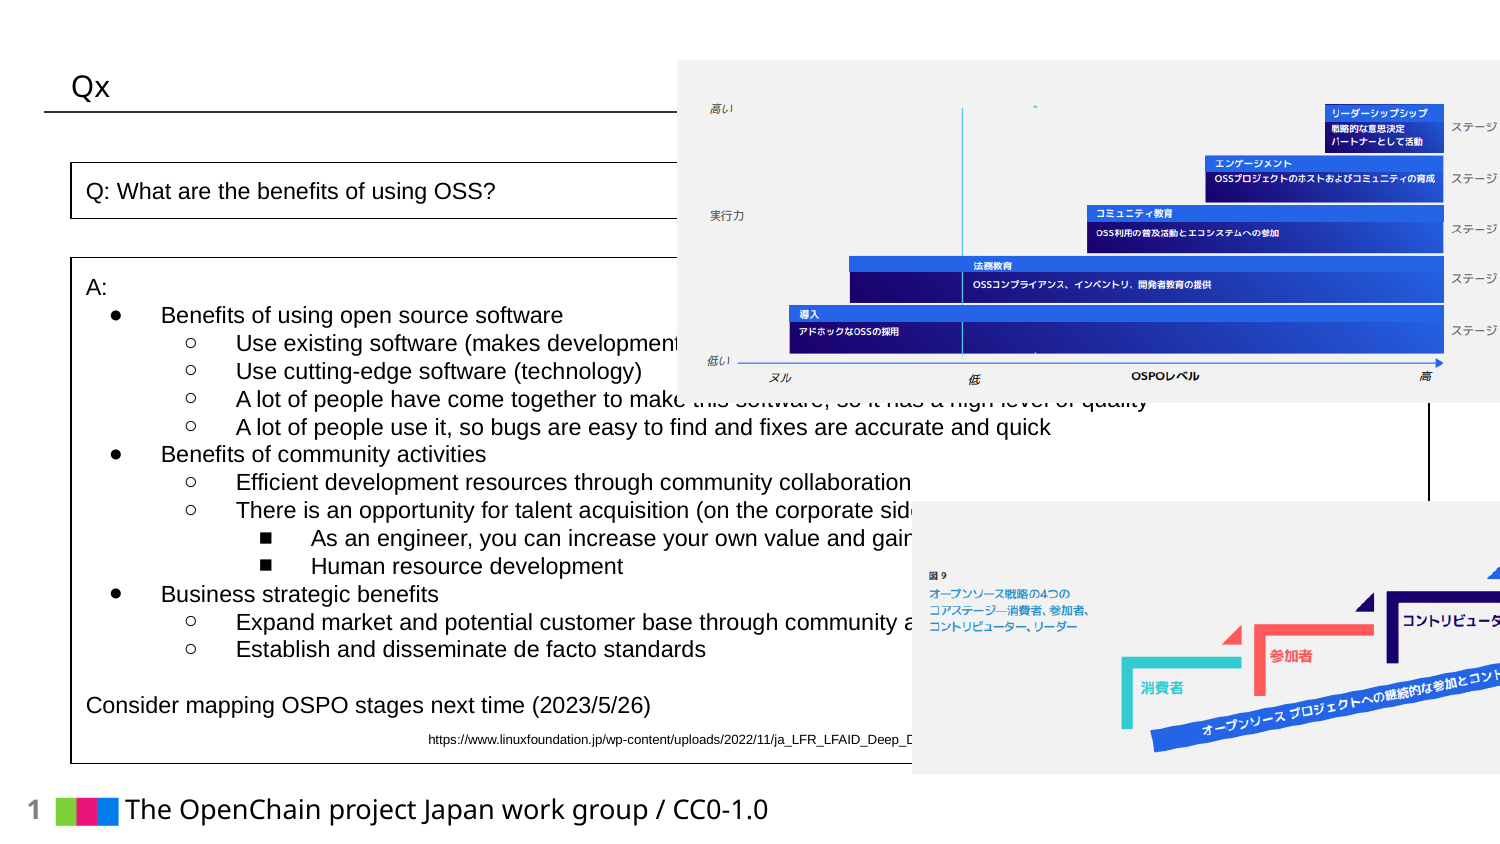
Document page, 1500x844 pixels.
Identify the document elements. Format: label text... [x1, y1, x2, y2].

picture [676, 47, 1500, 403]
picture [912, 500, 1500, 775]
title Qx [70, 5, 1430, 104]
text_box Q: What are the benefits of using OSS? [70, 162, 671, 219]
text_box A: Benefits of using open source software Use existing software (makes development easier) Use cutting-edge software (technology) A lot of people have come together to make this software, so it has a high level of quality A lot of people use it, so bugs are easy to find and fixes are accurate and quick Benefits of community activities Efficient development resources through community collaboration There is an opportunity for talent acquisition (on the corporate side) As an engineer, you can increase your own value and gain places for activities Human resource development Business strategic benefits Expand market and potential customer base through community and engage in development direction Establish and disseminate de facto standards Consider mapping OSPO stages next time (2023/5/26) [70, 257, 1430, 764]
text_box https://www.linuxfoundation.jp/wp-content/uploads/2022/11/ja_LFR_LFAID_Deep_Dive_Open_Source_Program_Offices_0830.pdf [413, 723, 907, 756]
